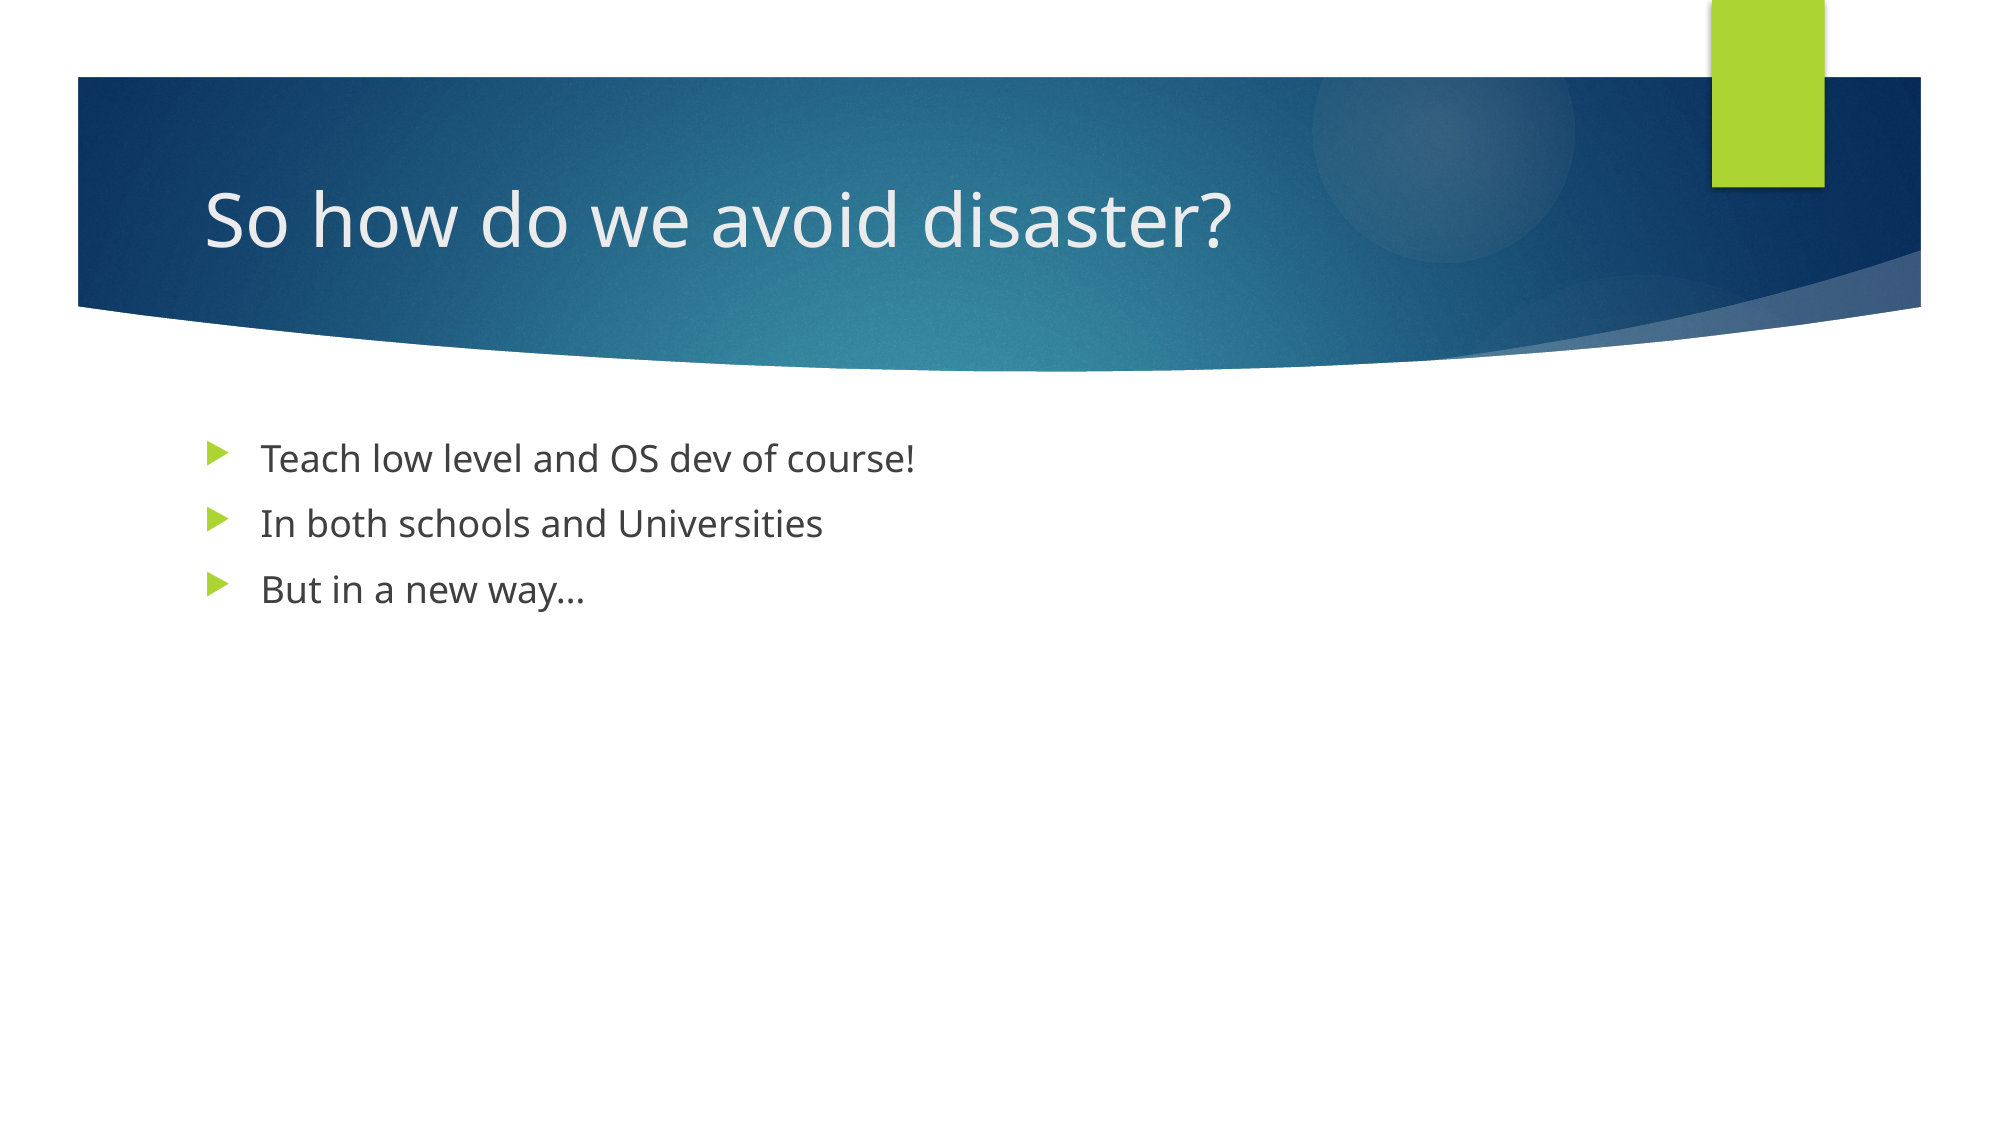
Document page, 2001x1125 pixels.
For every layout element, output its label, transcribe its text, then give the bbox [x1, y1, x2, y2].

list Teach low level and OS dev of course! In both schools and Universities But in a new way… [189, 427, 1627, 988]
title So how do we avoid disaster? [189, 159, 1627, 276]
